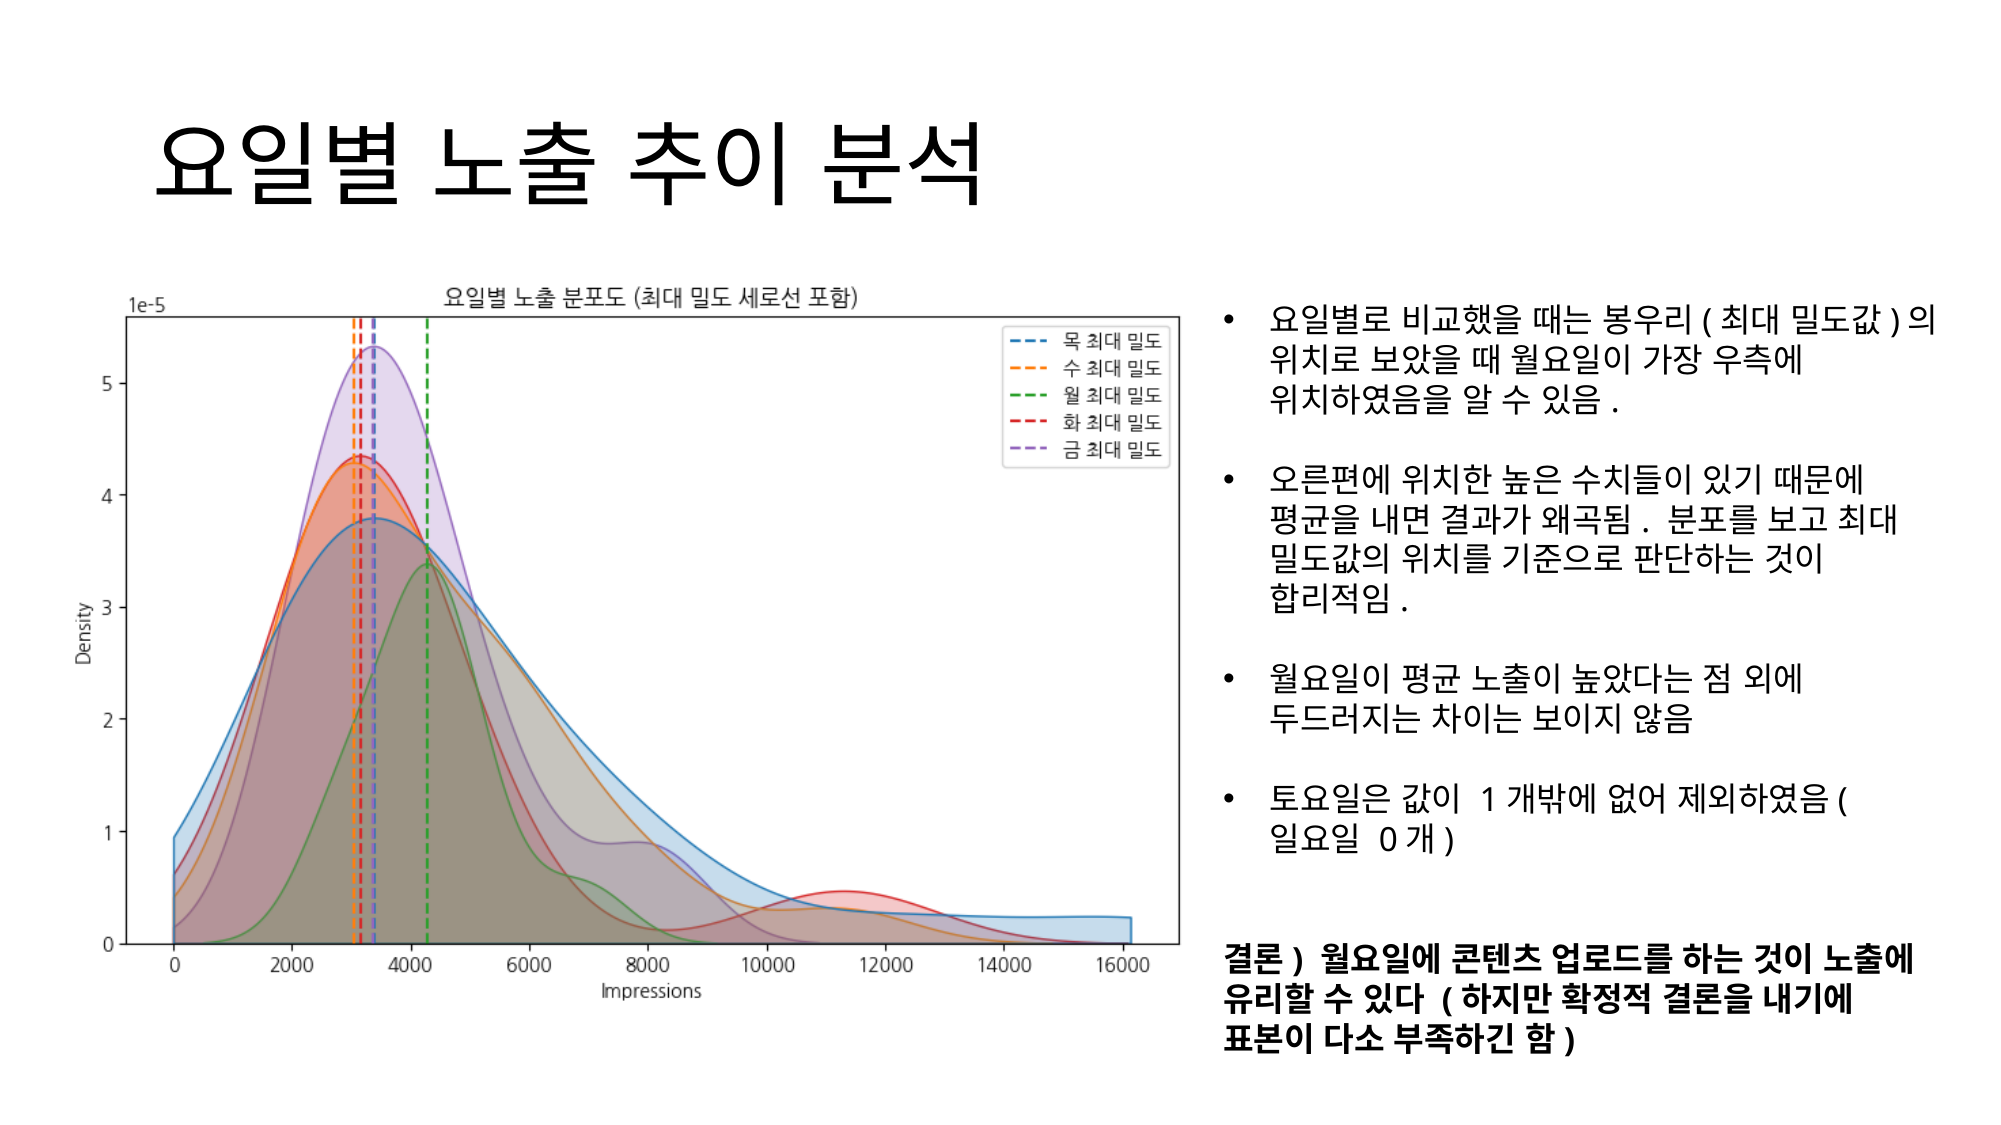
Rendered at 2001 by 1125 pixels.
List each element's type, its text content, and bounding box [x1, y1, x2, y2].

picture [62, 272, 1192, 1014]
text_box 요일별로 비교했을 때는 봉우리(최대 밀도값)의 위치로 보았을 때 월요일이 가장 우측에 위치하였음을 알 수 있음. 오른편에 위치한 높은 수치들이 있기 때문에 평균을 내면 결과가 왜곡됨. 분포를 보고 최대 밀도값의 위치를 기준으로 판단하는 것이 합리적임. 월요일이 평균 노출이 높았다는 점 외에 두드러지는 차이는 보이지 않음 토요일은 값이 1개밖에 없어 제외하였음(일요일 0개) 결론) 월요일에 콘텐츠 업로드를 하는 것이 노출에 유리할 수 있다 (하지만 확정적 결론을 내기에 표본이 다소 부족하긴 함) [1208, 291, 1961, 1065]
title 요일별 노출 추이 분석 [137, 59, 1863, 278]
